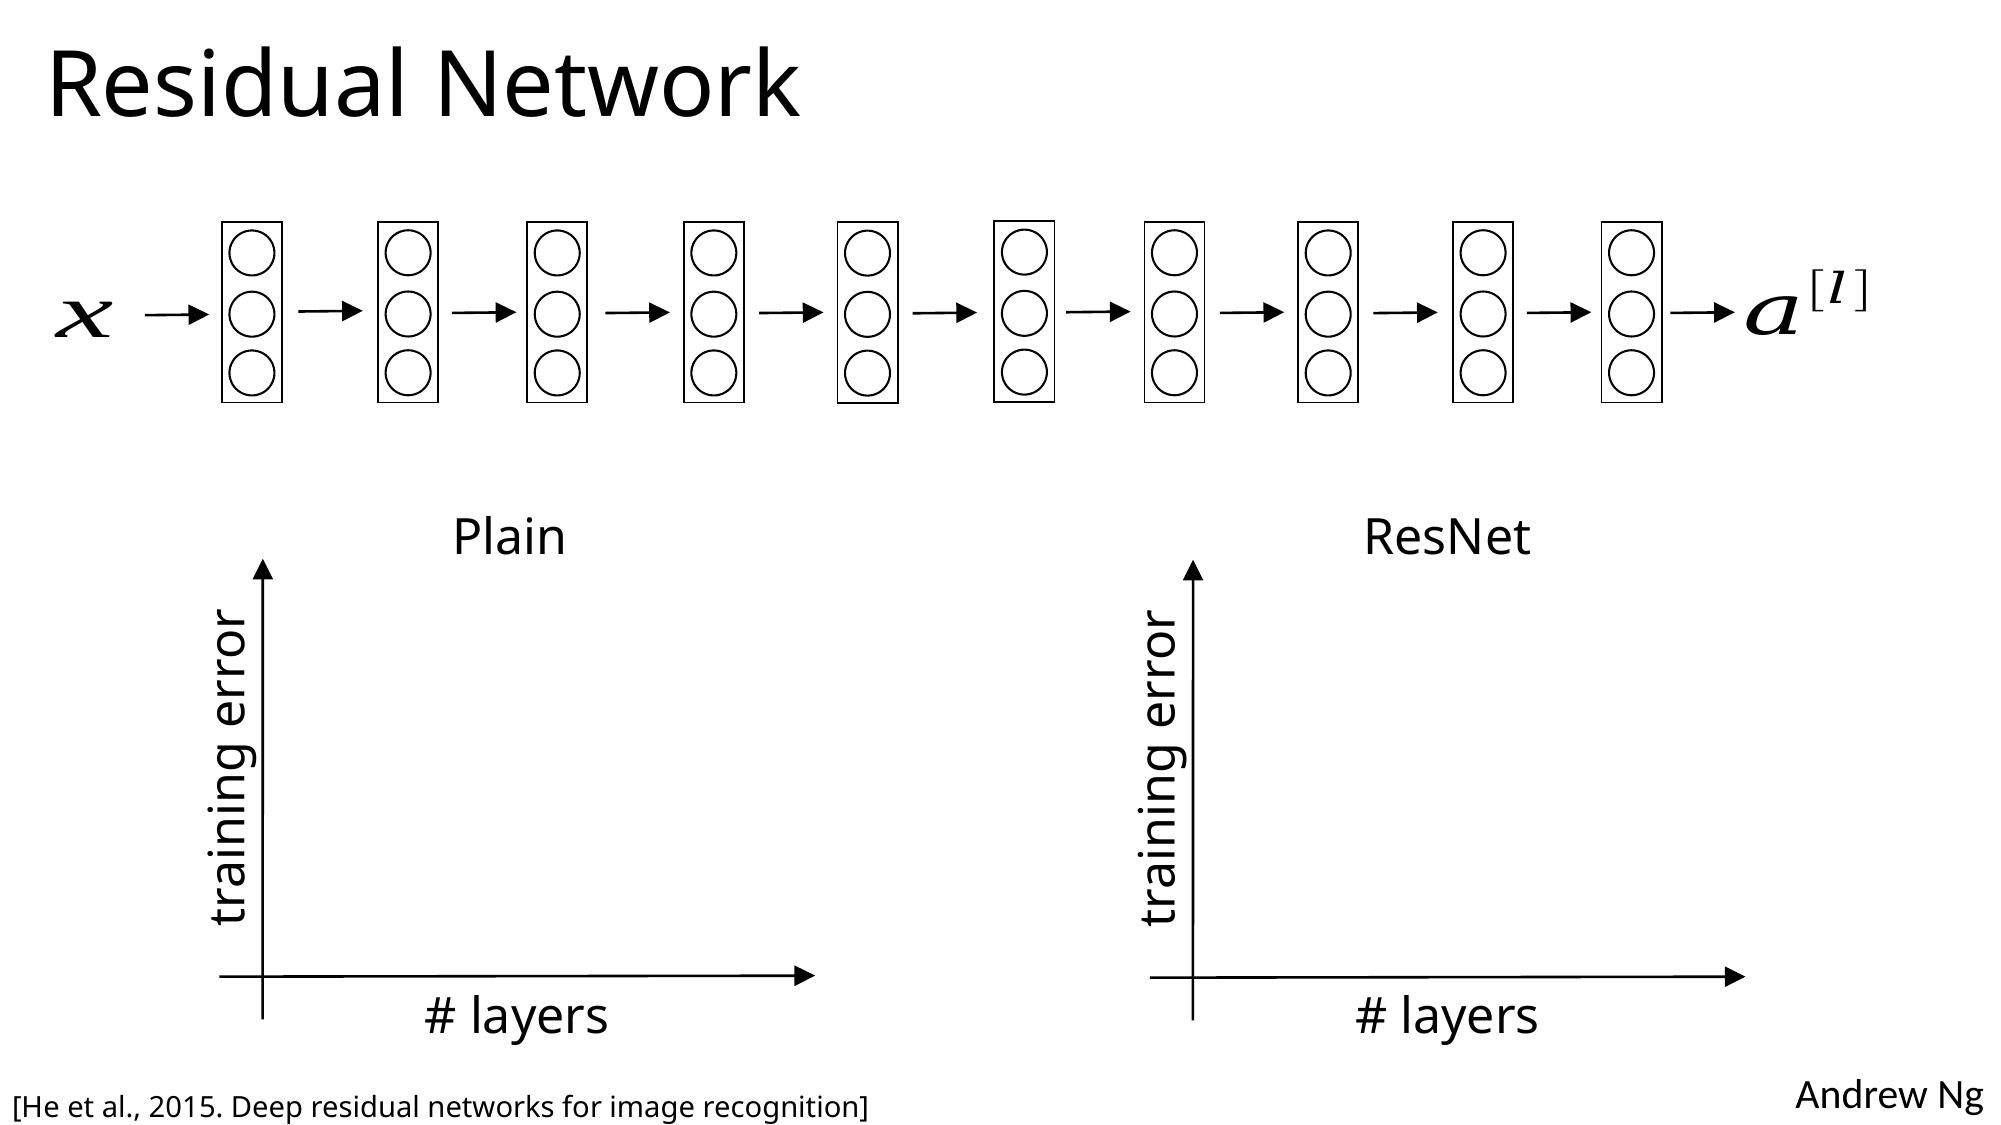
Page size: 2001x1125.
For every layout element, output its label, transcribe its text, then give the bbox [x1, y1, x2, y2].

text_box [384, 290, 432, 338]
text_box [1608, 349, 1656, 397]
text_box [843, 229, 892, 277]
text_box [1459, 290, 1507, 338]
text_box [384, 349, 432, 397]
table_header [995, 222, 1054, 401]
text_box [533, 229, 581, 277]
table_header [1454, 223, 1512, 402]
text_box [690, 290, 738, 338]
text_box [843, 349, 892, 397]
text_box [1150, 349, 1199, 397]
text_box [228, 290, 276, 338]
text_box [228, 229, 276, 277]
text_box [1304, 290, 1352, 338]
text_box [1304, 229, 1352, 277]
text_box [1459, 229, 1507, 277]
table_header [1299, 223, 1357, 402]
text_box [1304, 349, 1352, 397]
text_box [1000, 228, 1048, 276]
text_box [186, 497, 816, 1053]
text_box [1608, 229, 1656, 277]
text_box [690, 229, 738, 277]
text_box [He et al., 2015. Deep residual networks for image recognition] [0, 1081, 885, 1125]
text_box [533, 349, 581, 397]
table_header [1145, 223, 1204, 402]
text_box [690, 349, 738, 397]
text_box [1117, 497, 1746, 1053]
table_header [685, 223, 743, 402]
text_box [1000, 289, 1048, 337]
text_box [1459, 349, 1507, 397]
table_header [379, 223, 437, 402]
text_box [843, 290, 892, 338]
table_header [223, 223, 281, 402]
table_header [528, 223, 586, 402]
text_box [228, 349, 276, 397]
table_header [838, 223, 897, 402]
text_box [533, 290, 581, 338]
text_box [1000, 348, 1048, 396]
text_box [1608, 290, 1656, 338]
text_box [384, 229, 432, 277]
text_box [1150, 290, 1199, 338]
title Residual Network [30, 29, 2000, 248]
text_box [1150, 229, 1199, 277]
table_header [1602, 223, 1661, 402]
